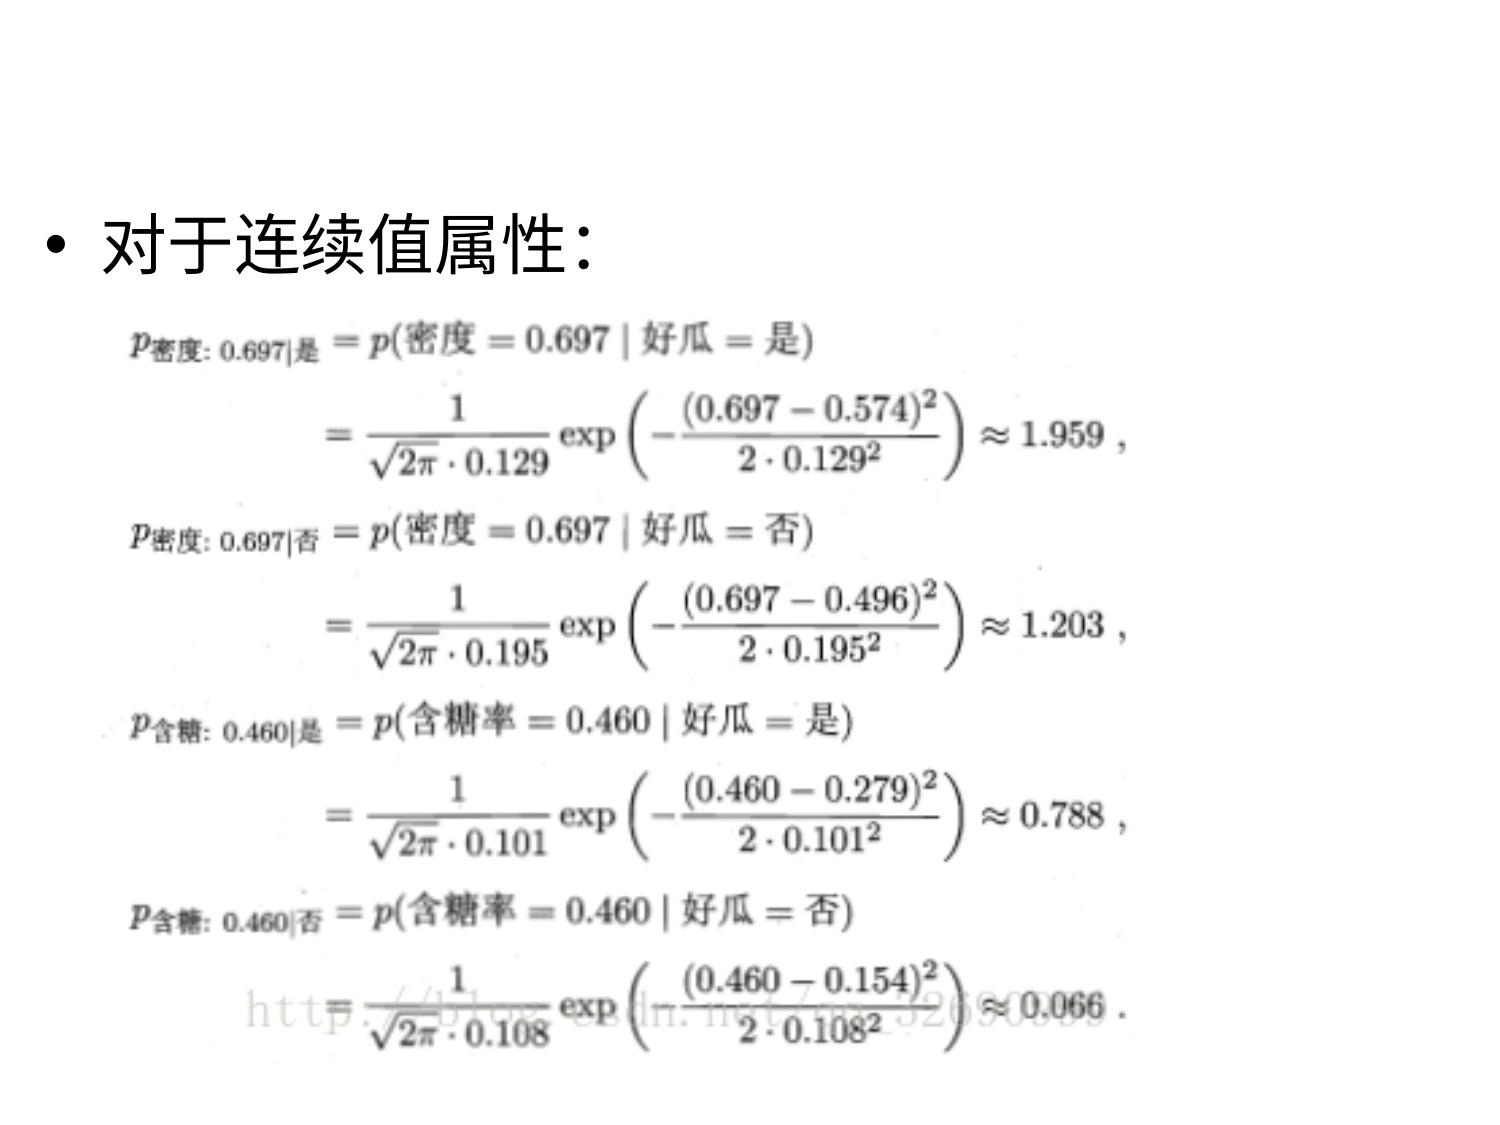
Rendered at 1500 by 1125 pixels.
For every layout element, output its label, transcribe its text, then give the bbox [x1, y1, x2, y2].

list 对于连续值属性： [29, 195, 609, 312]
picture [100, 290, 1164, 1103]
